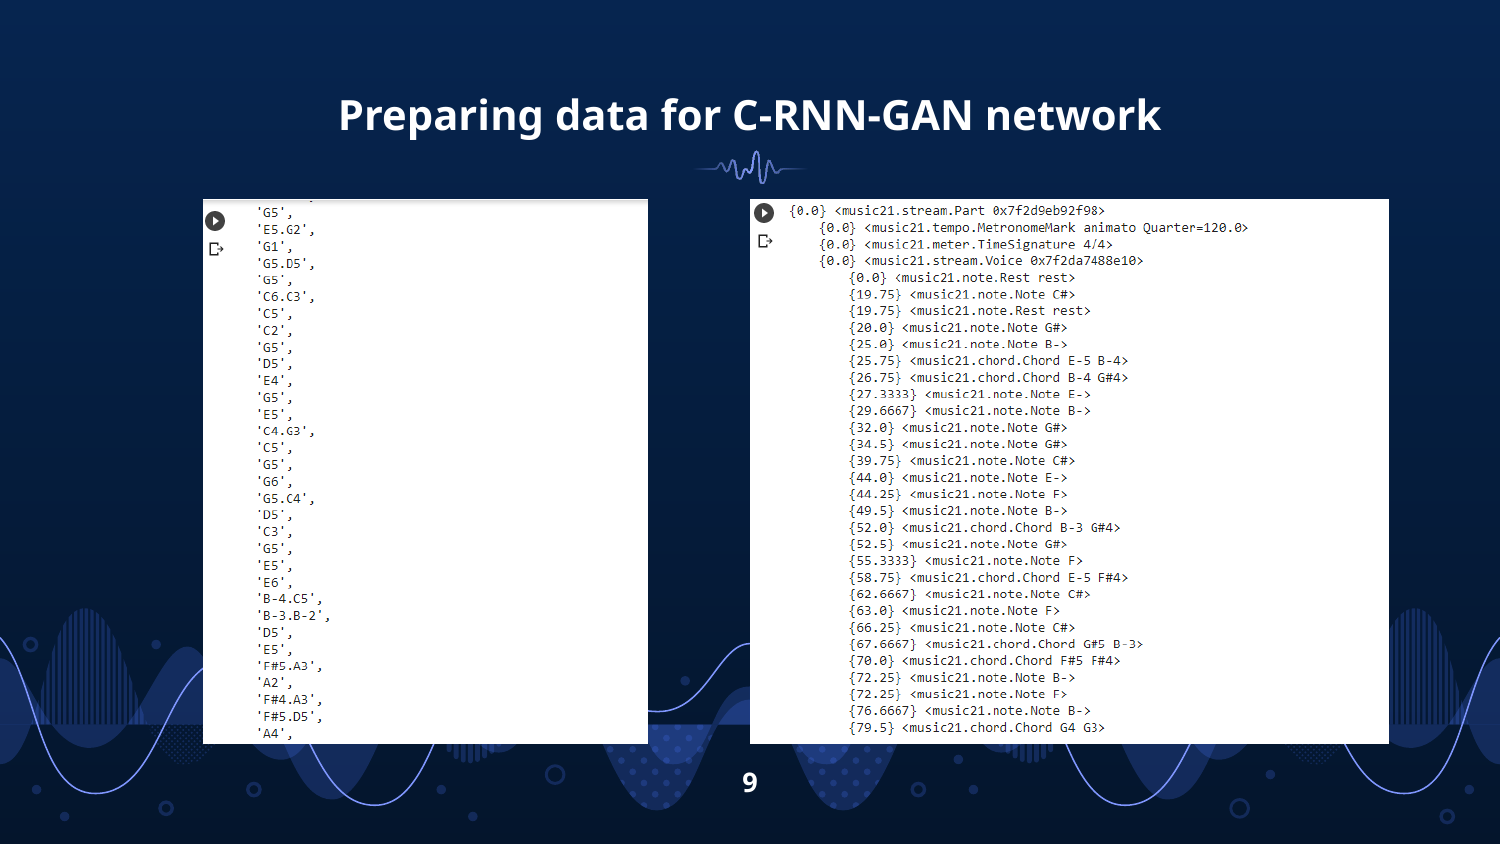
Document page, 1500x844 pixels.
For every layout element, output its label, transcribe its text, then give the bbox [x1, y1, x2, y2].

picture [749, 199, 1389, 745]
slide_number 9 [705, 724, 795, 844]
title Preparing data for C-RNN-GAN network [203, 74, 1297, 140]
picture [203, 199, 648, 745]
